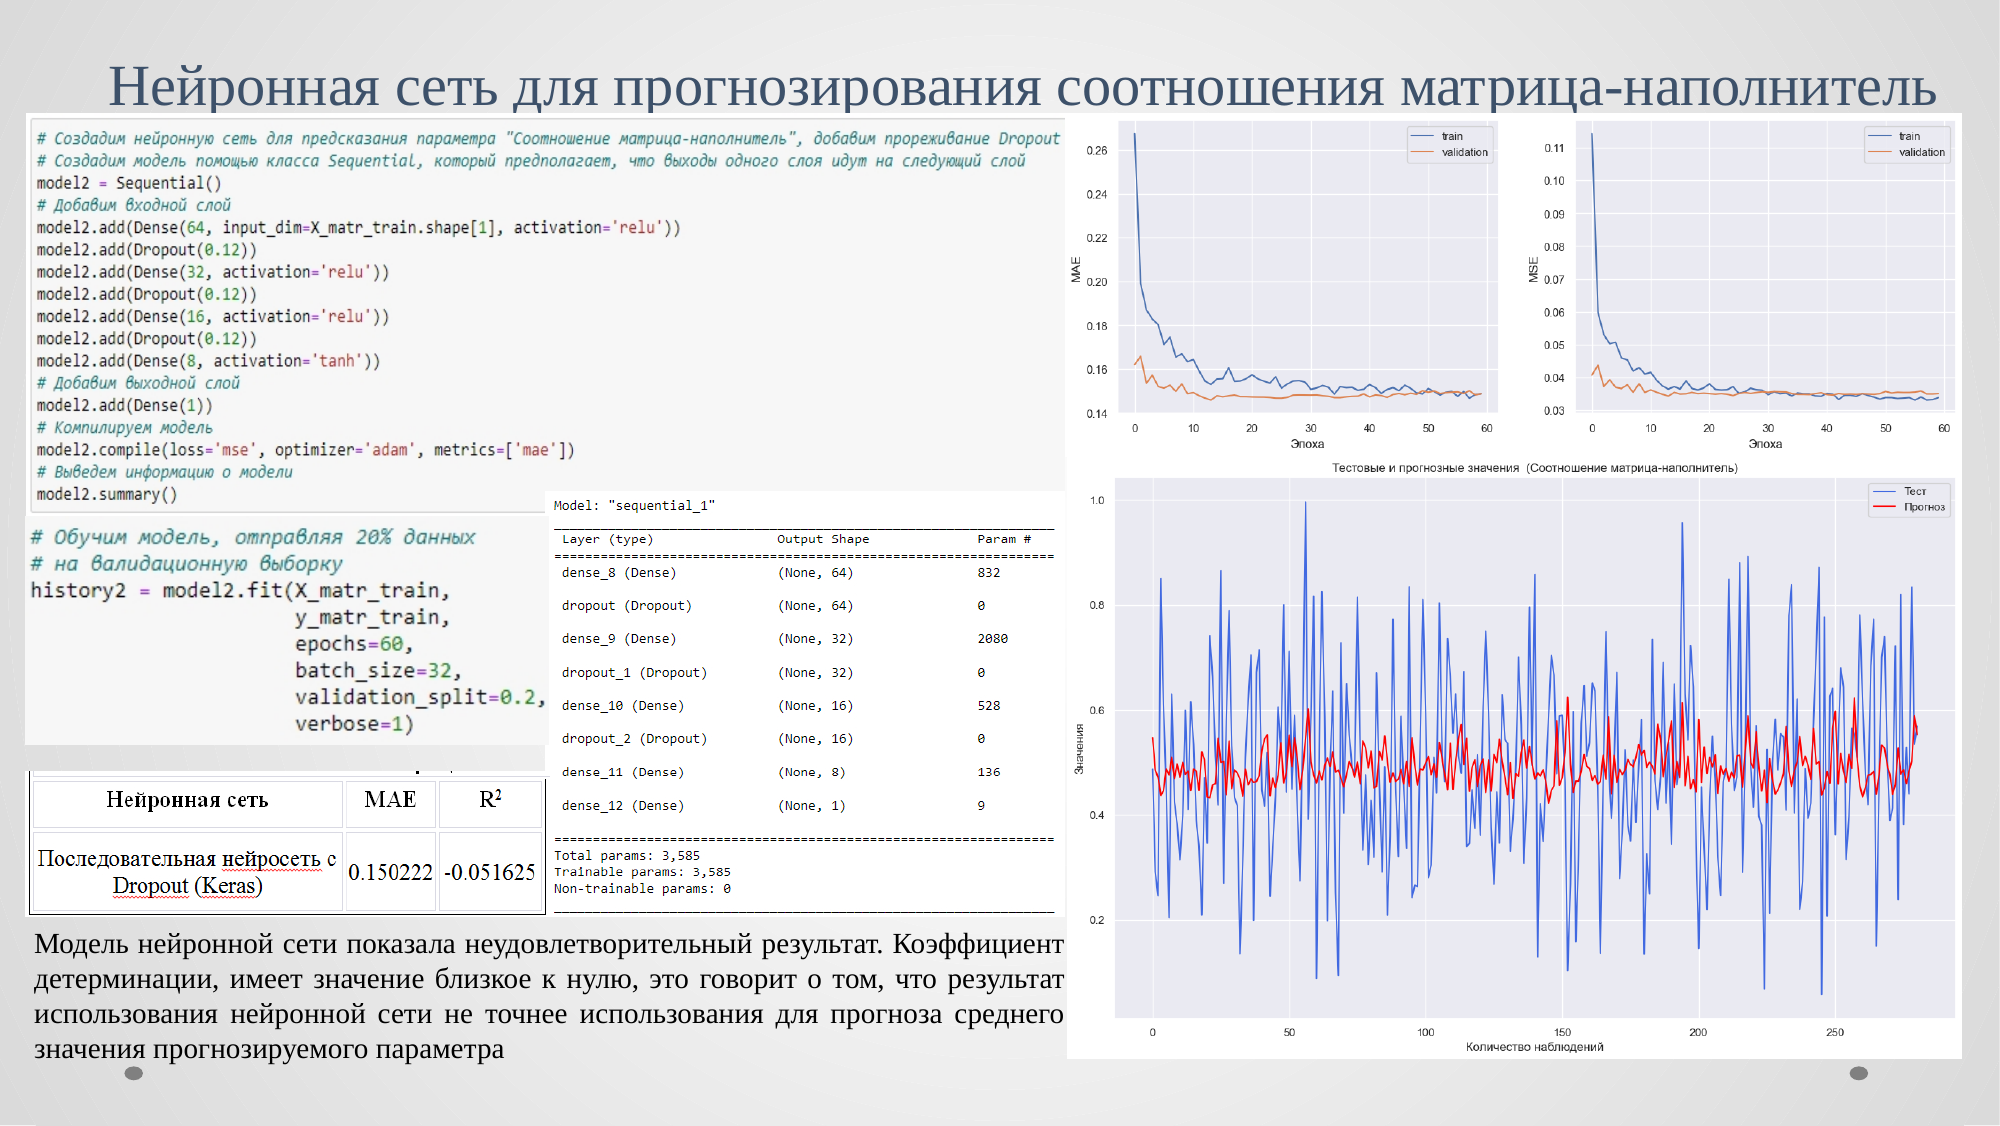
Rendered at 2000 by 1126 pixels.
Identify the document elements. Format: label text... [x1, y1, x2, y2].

text_box Модель нейронной сети показала неудовлетворительный результат. Коэффициент детерминации, имеет значение близкое к нулю, это говорит о том, что результат использования нейронной сети не точнее использования для прогноза среднего значения прогнозируемого параметра [19, 916, 1081, 1111]
picture [25, 113, 1963, 1059]
title Нейронная сеть для прогнозирования соотношения матрица-наполнитель [78, 23, 1969, 126]
